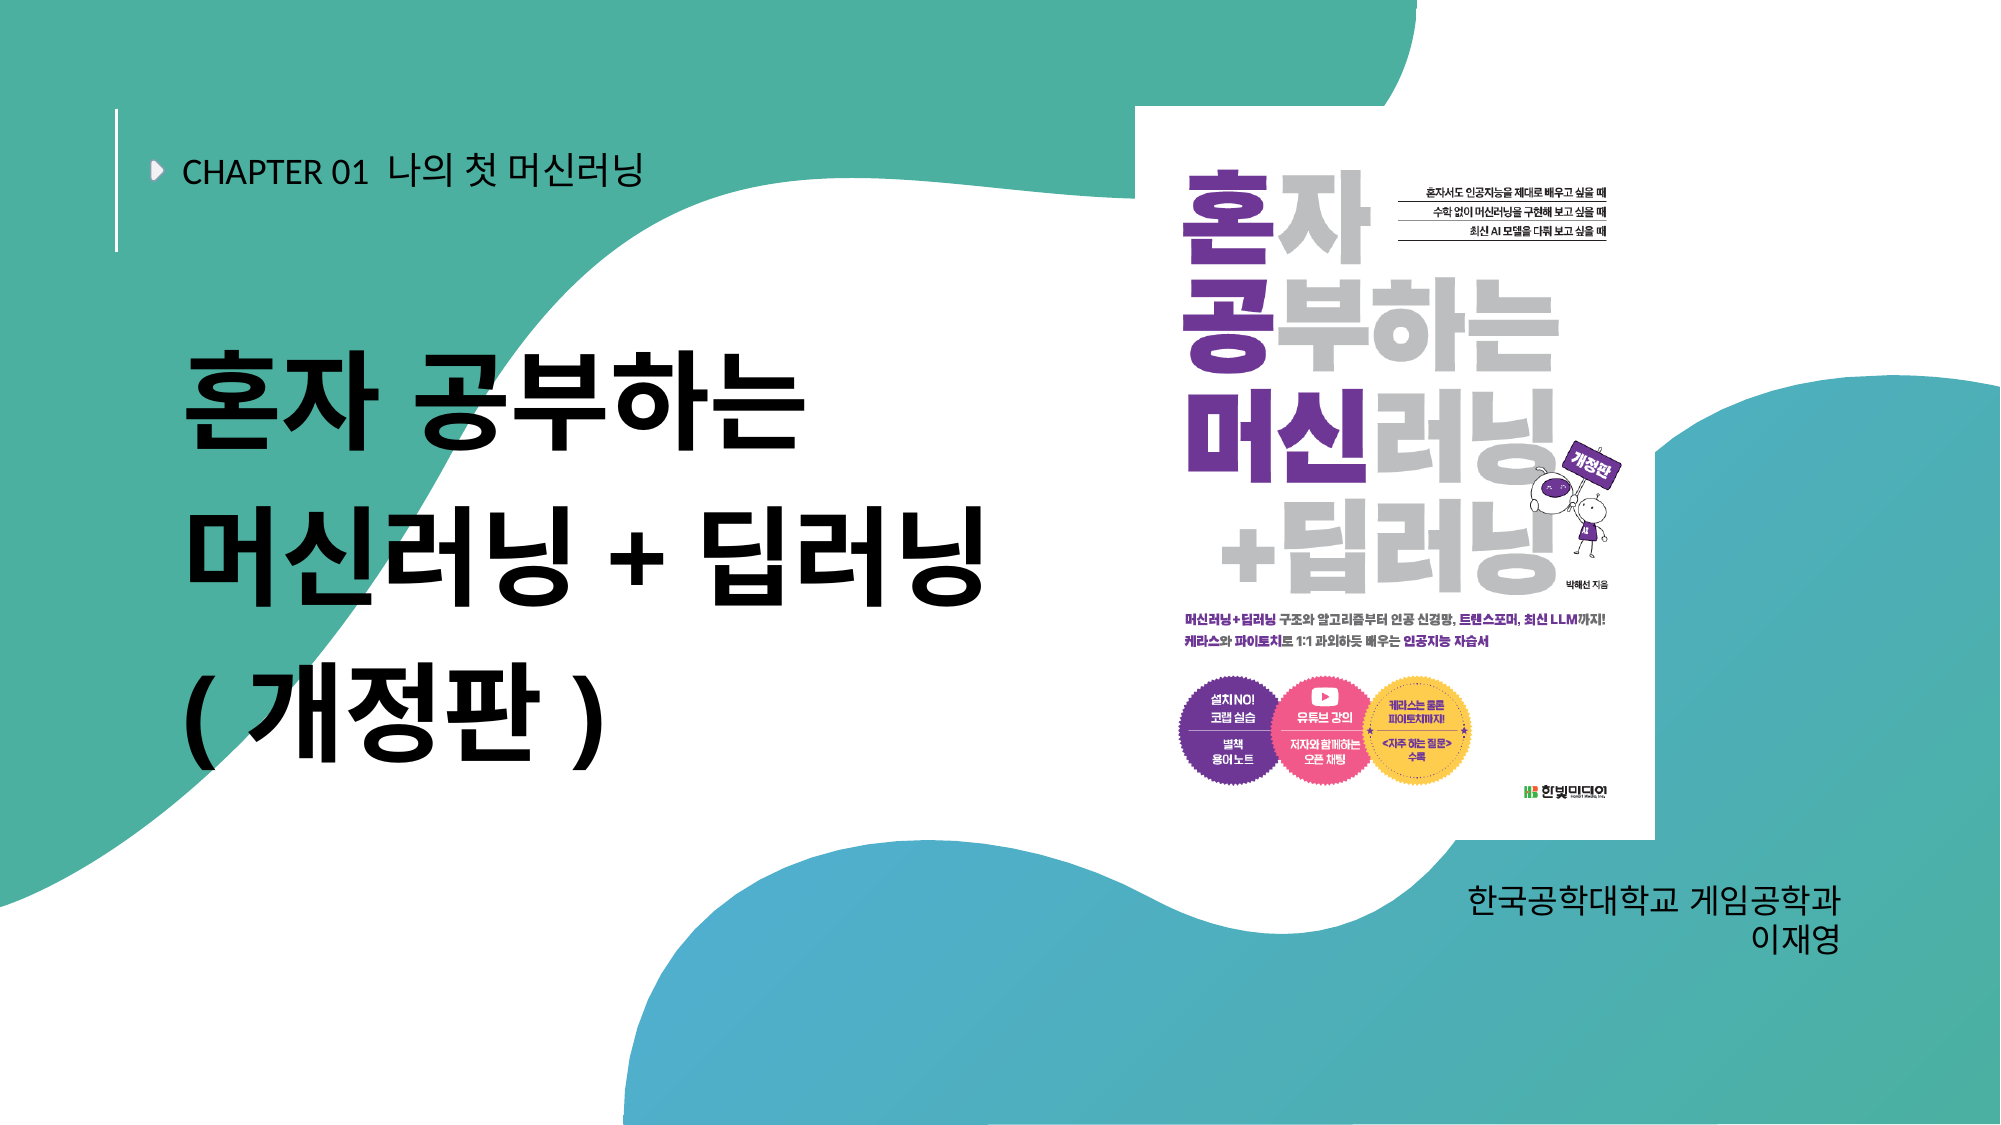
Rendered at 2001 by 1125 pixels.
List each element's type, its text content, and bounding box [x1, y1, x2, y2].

text_box [150, 159, 165, 182]
title 혼자 공부하는 머신러닝+딥러닝 (개정판) [167, 292, 1364, 882]
subtitle 한국공학대학교 게임공학과 이재영 [1321, 856, 1858, 1033]
picture [1135, 106, 1655, 840]
text_box CHAPTER 01 나의 첫 머신러닝 [167, 139, 1130, 200]
